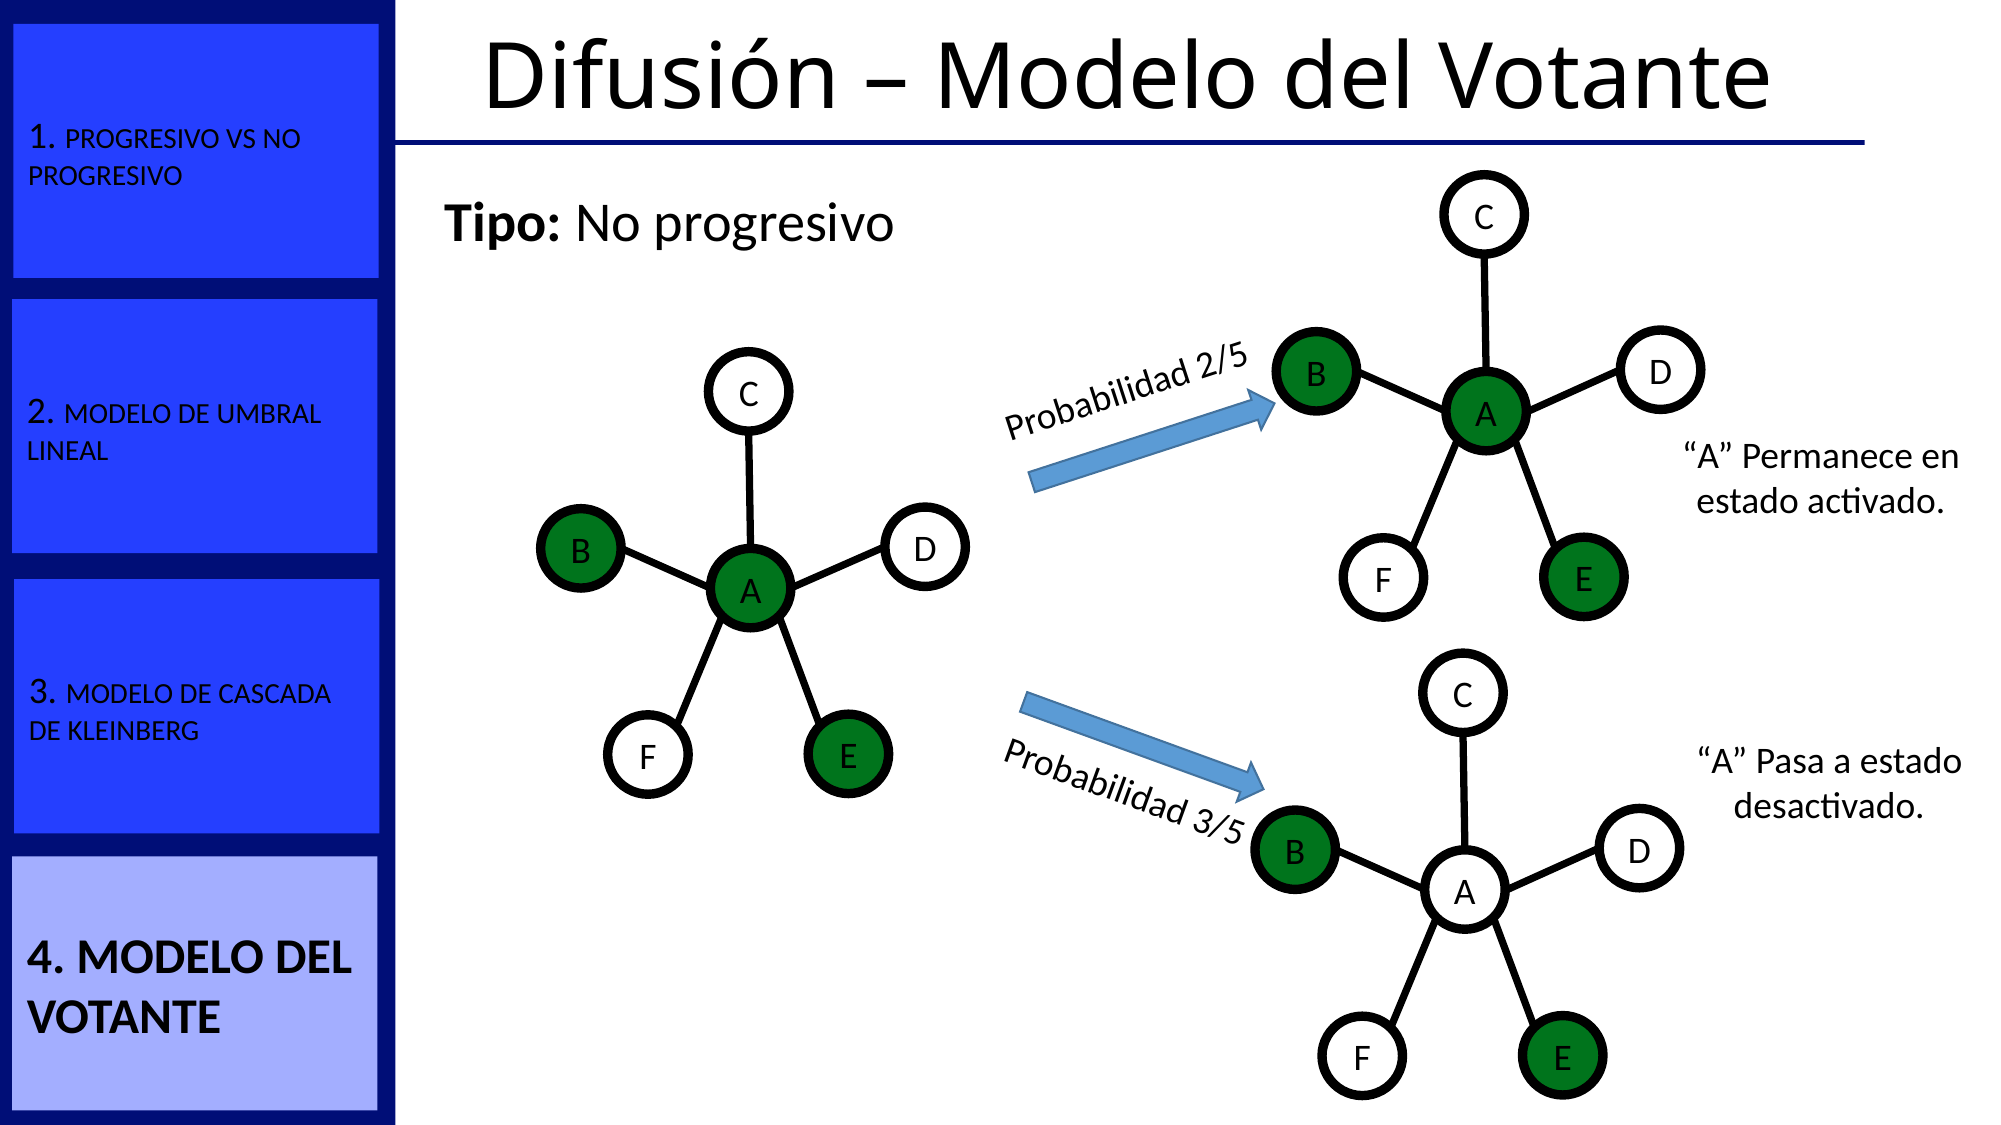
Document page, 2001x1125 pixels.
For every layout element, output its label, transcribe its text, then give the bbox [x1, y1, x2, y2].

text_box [1254, 652, 1680, 1096]
text_box 2. MODELO DE UMBRAL LINEAL [11, 298, 378, 554]
text_box Tipo: No progresivo [430, 177, 910, 261]
text_box “A” Permanece en estado activado. [1701, 423, 1997, 529]
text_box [982, 356, 1281, 464]
text_box 3. MODELO DE CASCADA DE KLEINBERG [13, 578, 380, 834]
text_box 1. PROGRESIVO VS NO PROGRESIVO [12, 23, 380, 279]
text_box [982, 724, 1272, 821]
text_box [1276, 174, 1701, 618]
text_box 4. Modelo del votante [11, 855, 378, 1111]
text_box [540, 351, 966, 795]
title Difusión – Modelo del Votante [466, 0, 1888, 159]
text_box “A” Pasa a estado desactivado. [1680, 728, 2000, 833]
